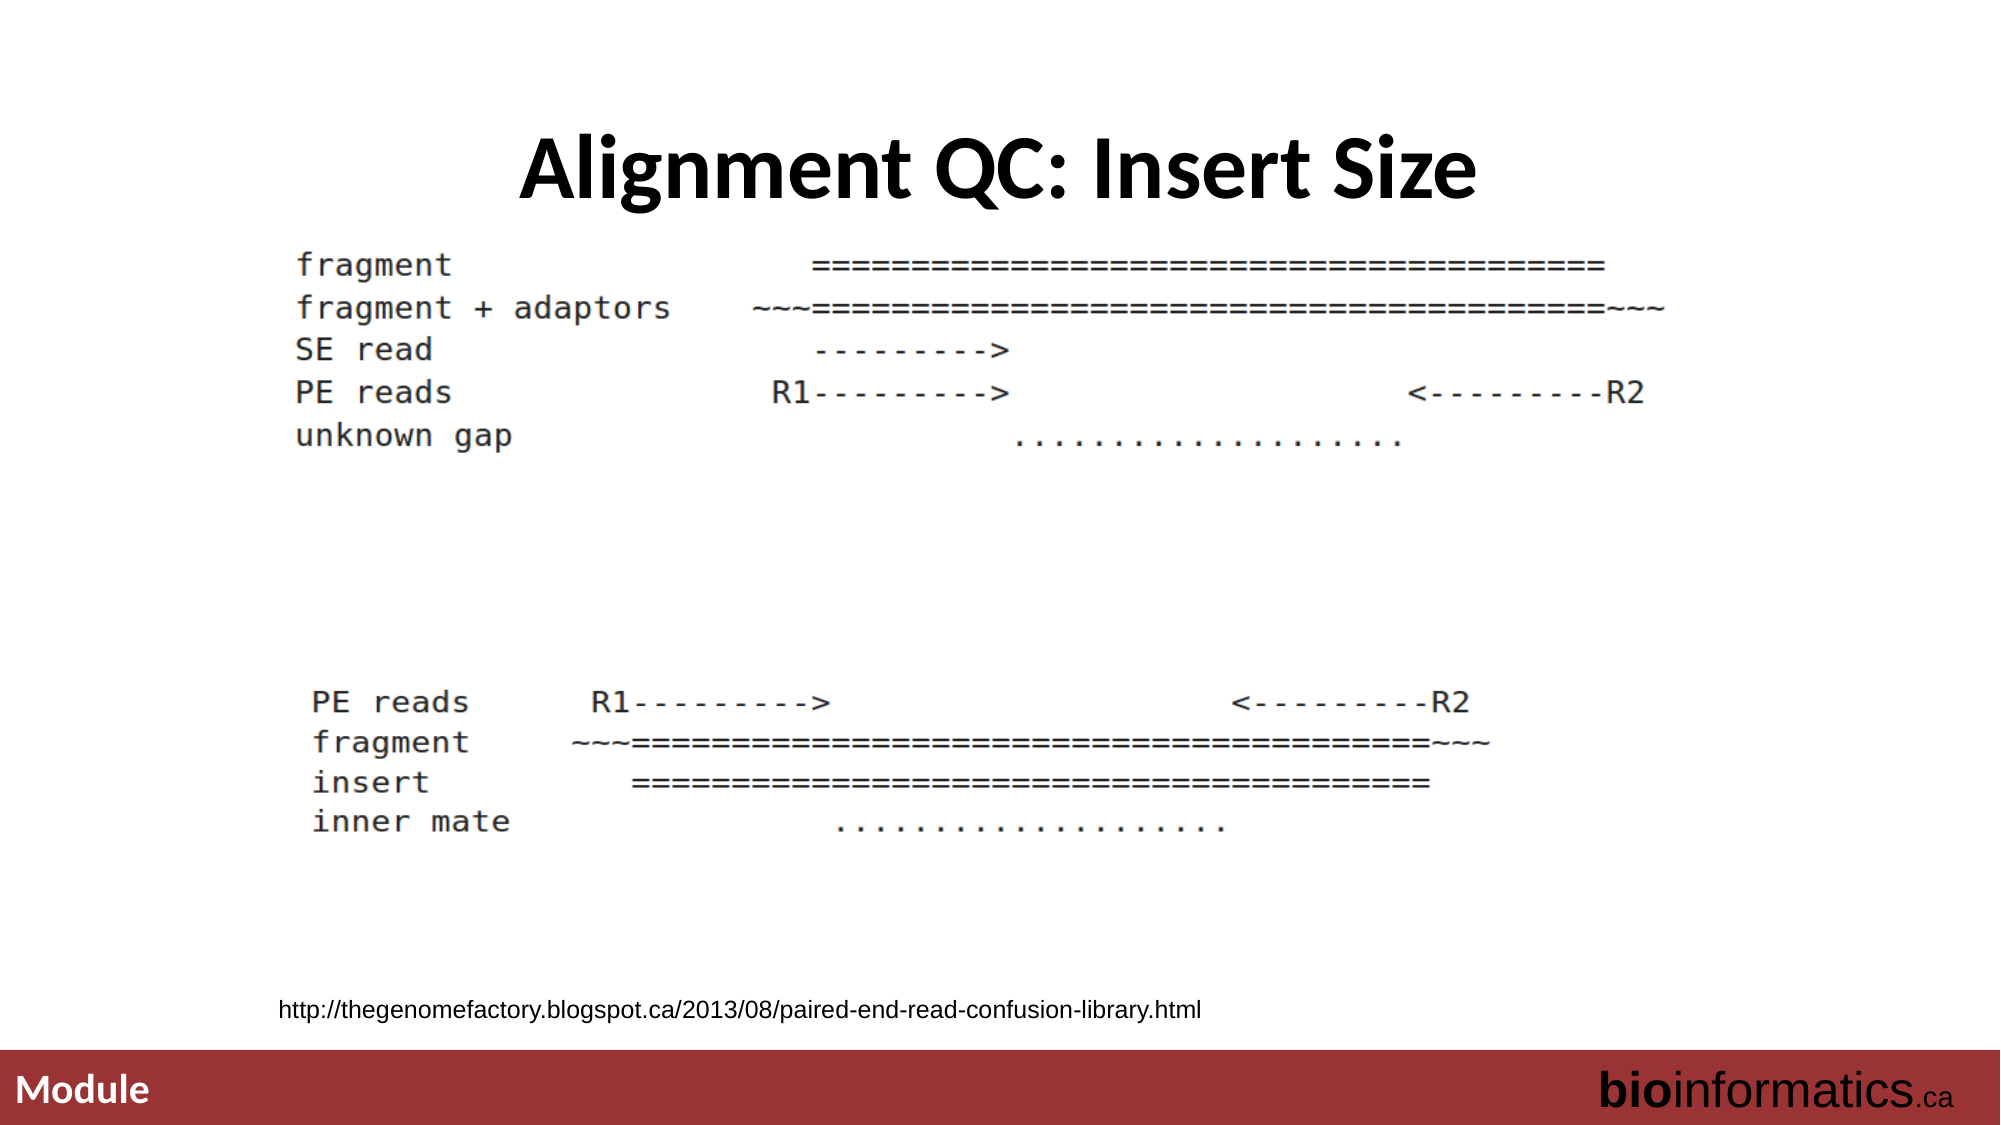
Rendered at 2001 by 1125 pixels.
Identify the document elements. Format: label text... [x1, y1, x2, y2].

text_box http://thegenomefactory.blogspot.ca/2013/08/paired-end-read-confusion-library.html [263, 984, 1219, 1028]
title Alignment QC: Insert Size [137, 59, 1863, 278]
picture [297, 666, 1750, 863]
picture [261, 229, 1727, 478]
